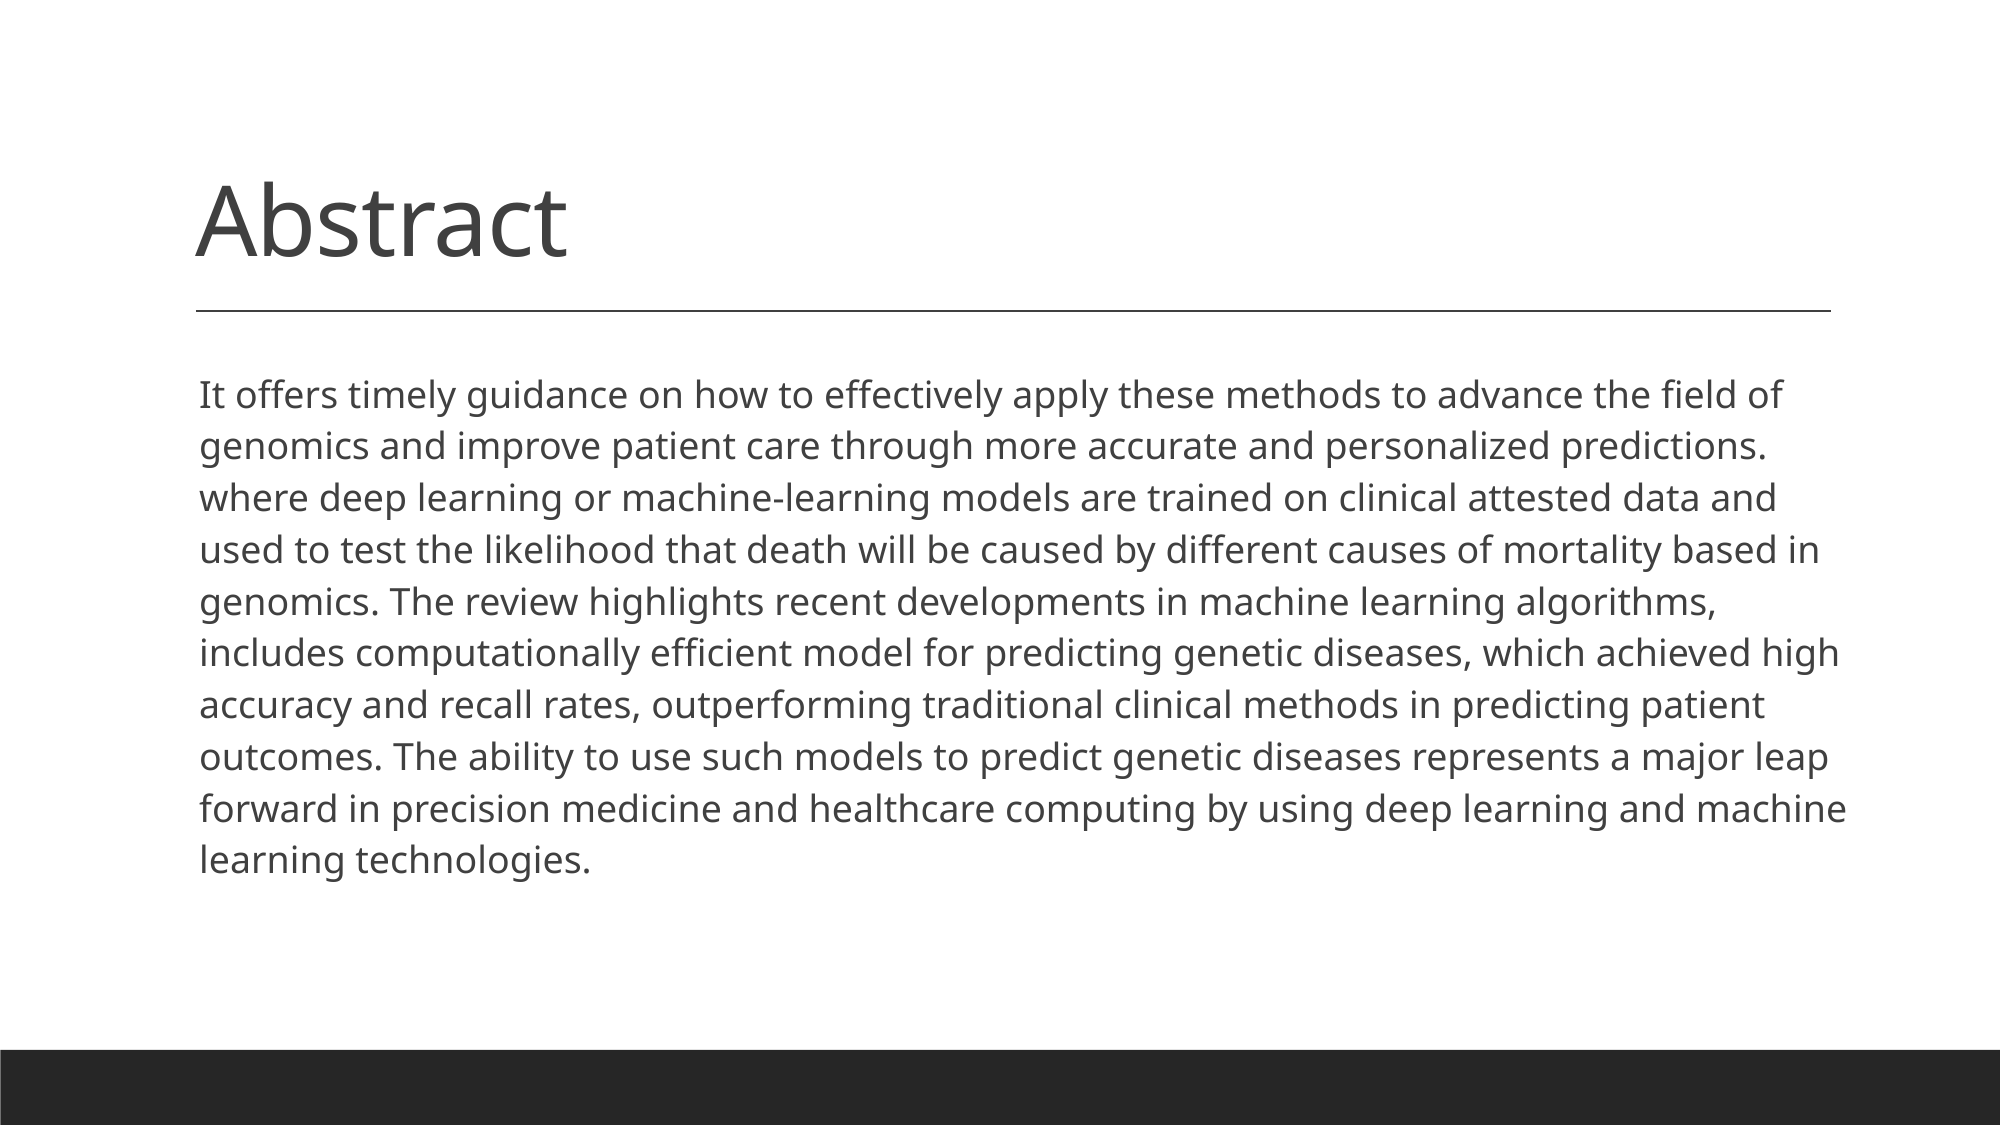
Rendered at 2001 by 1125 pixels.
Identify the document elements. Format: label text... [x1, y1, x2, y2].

title Abstract [180, 47, 1830, 285]
list It offers timely guidance on how to effectively apply these methods to advance the field of genomics and improve patient care through more accurate and personalized predictions. where deep learning or machine-learning models are trained on clinical attested data and used to test the likelihood that death will be caused by different causes of mortality based in genomics. The review highlights recent developments in machine learning algorithms, includes computationally efficient model for predicting genetic diseases, which achieved high accuracy and recall rates, outperforming traditional clinical methods in predicting patient outcomes. The ability to use such models to predict genetic diseases represents a major leap forward in precision medicine and healthcare computing by using deep learning and machine learning technologies. [169, 356, 1864, 1125]
